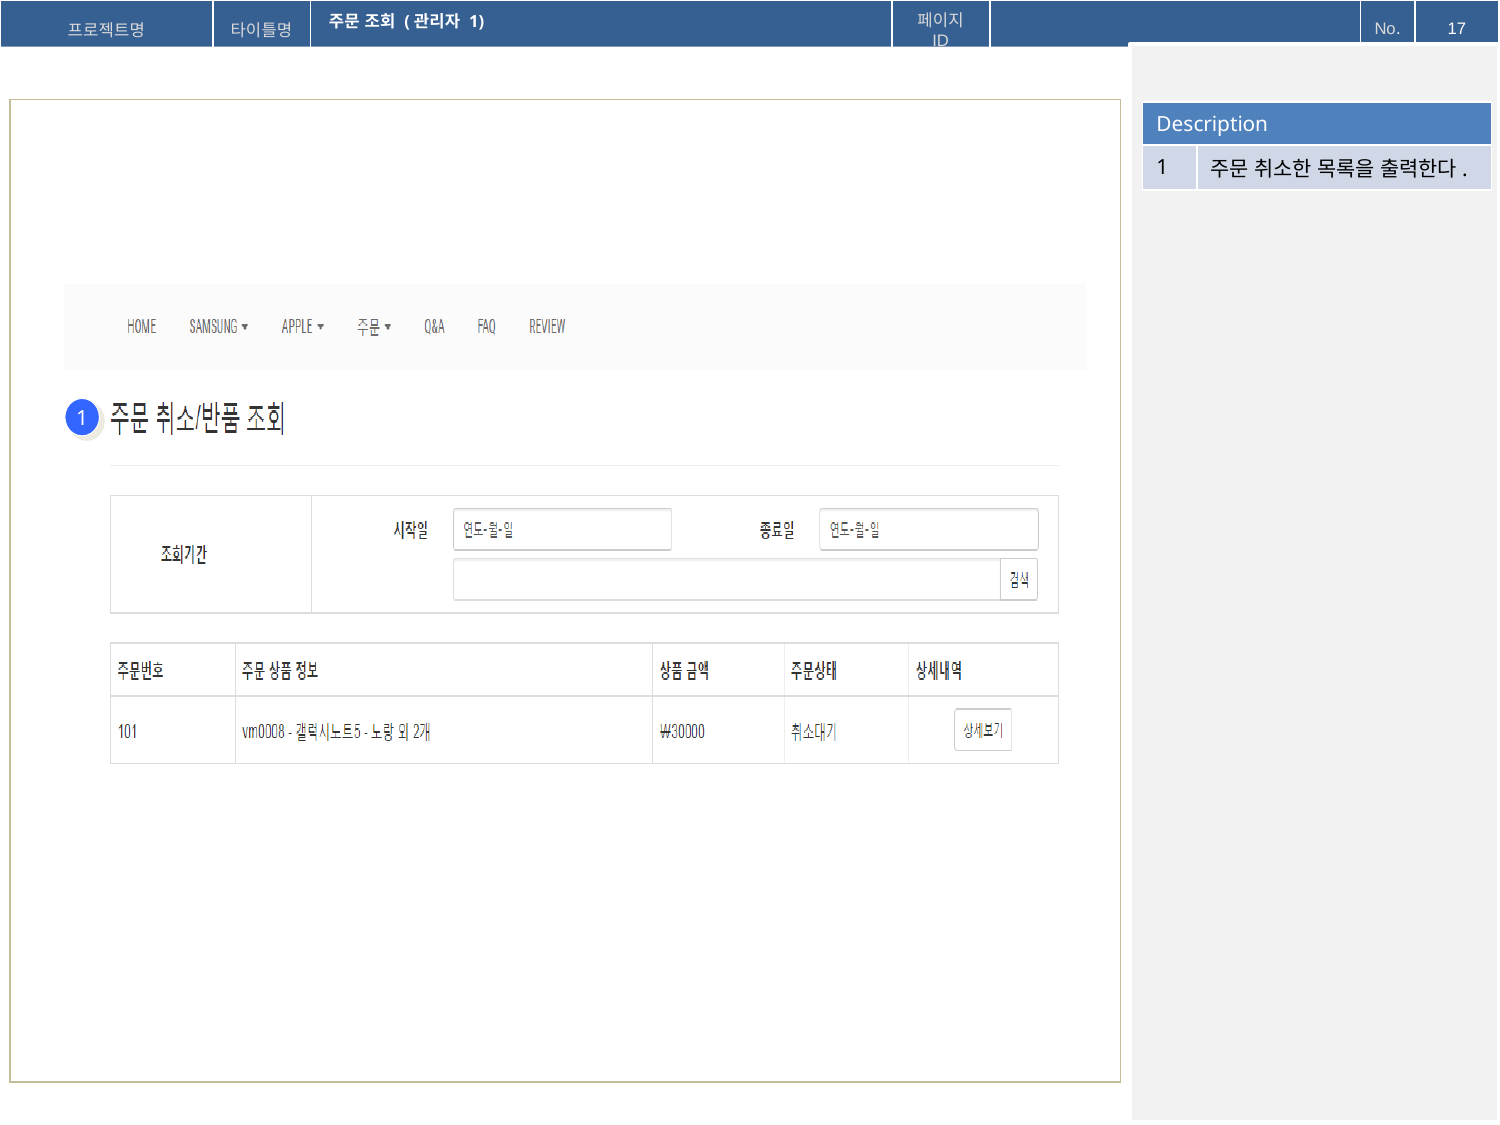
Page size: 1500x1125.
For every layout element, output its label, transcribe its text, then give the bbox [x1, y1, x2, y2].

table_header Description [1143, 103, 1491, 144]
table_cell 1 [1143, 146, 1196, 189]
picture [64, 269, 1086, 779]
list 주문 조회 (관리자 1) [313, 0, 892, 42]
table_cell 주문 취소한 목록을 출력한다. [1198, 146, 1491, 189]
text_box [9, 99, 1121, 1083]
